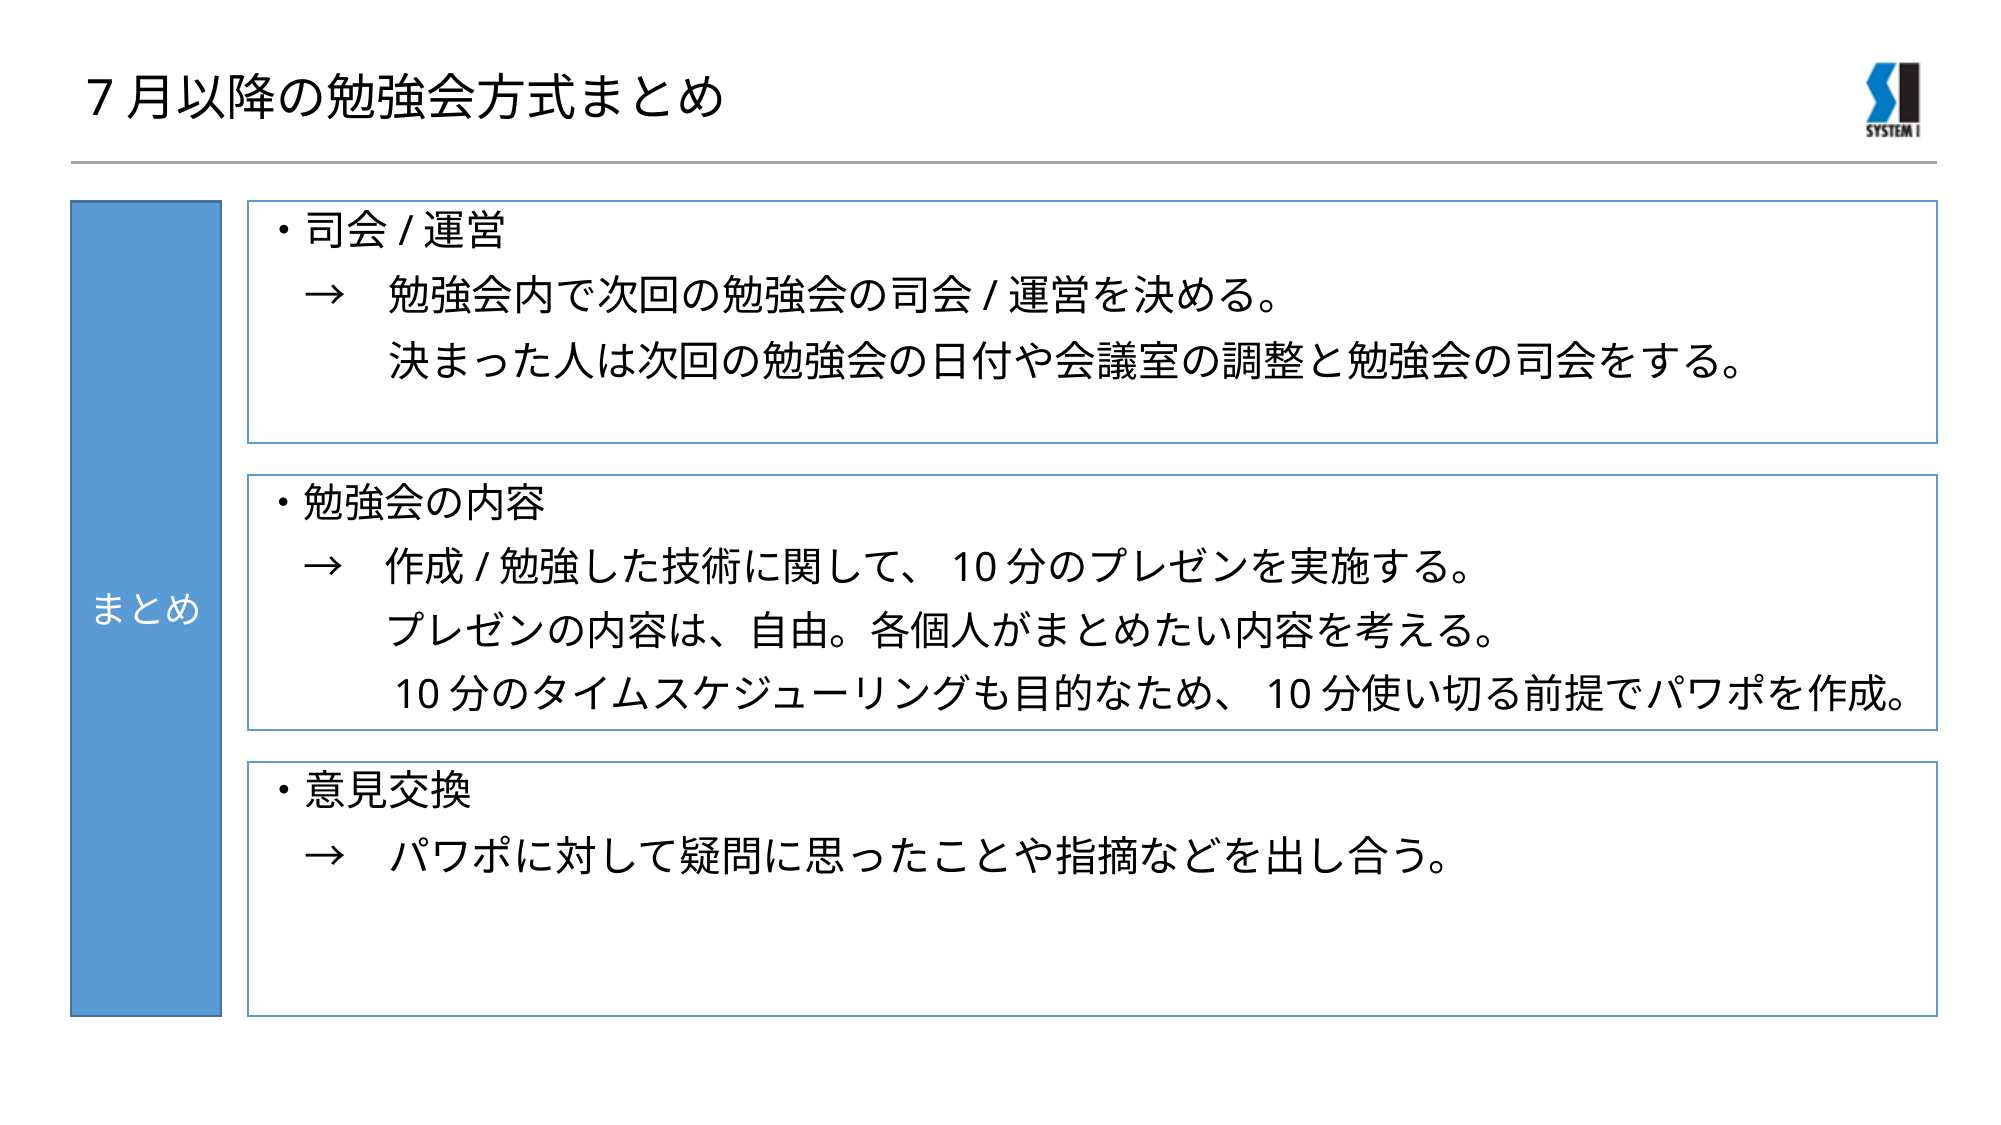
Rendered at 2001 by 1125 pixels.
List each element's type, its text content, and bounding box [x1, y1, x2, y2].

text_box ・司会/運営 → 勉強会内で次回の勉強会の司会/運営を決める。 決まった人は次回の勉強会の日付や会議室の調整と勉強会の司会をする。 [247, 200, 1938, 444]
title 7月以降の勉強会方式まとめ [70, 55, 1796, 144]
text_box ・意見交換 → パワポに対して疑問に思ったことや指摘などを出し合う。 [247, 761, 1938, 1017]
text_box まとめ [70, 200, 222, 1017]
text_box ・勉強会の内容 → 作成/勉強した技術に関して、10分のプレゼンを実施する。 プレゼンの内容は、自由。各個人がまとめたい内容を考える。 10分のタイムスケジューリングも目的なため、10分使い切る前提でパワポを作成。 [247, 474, 1938, 731]
picture [1851, 55, 1938, 142]
